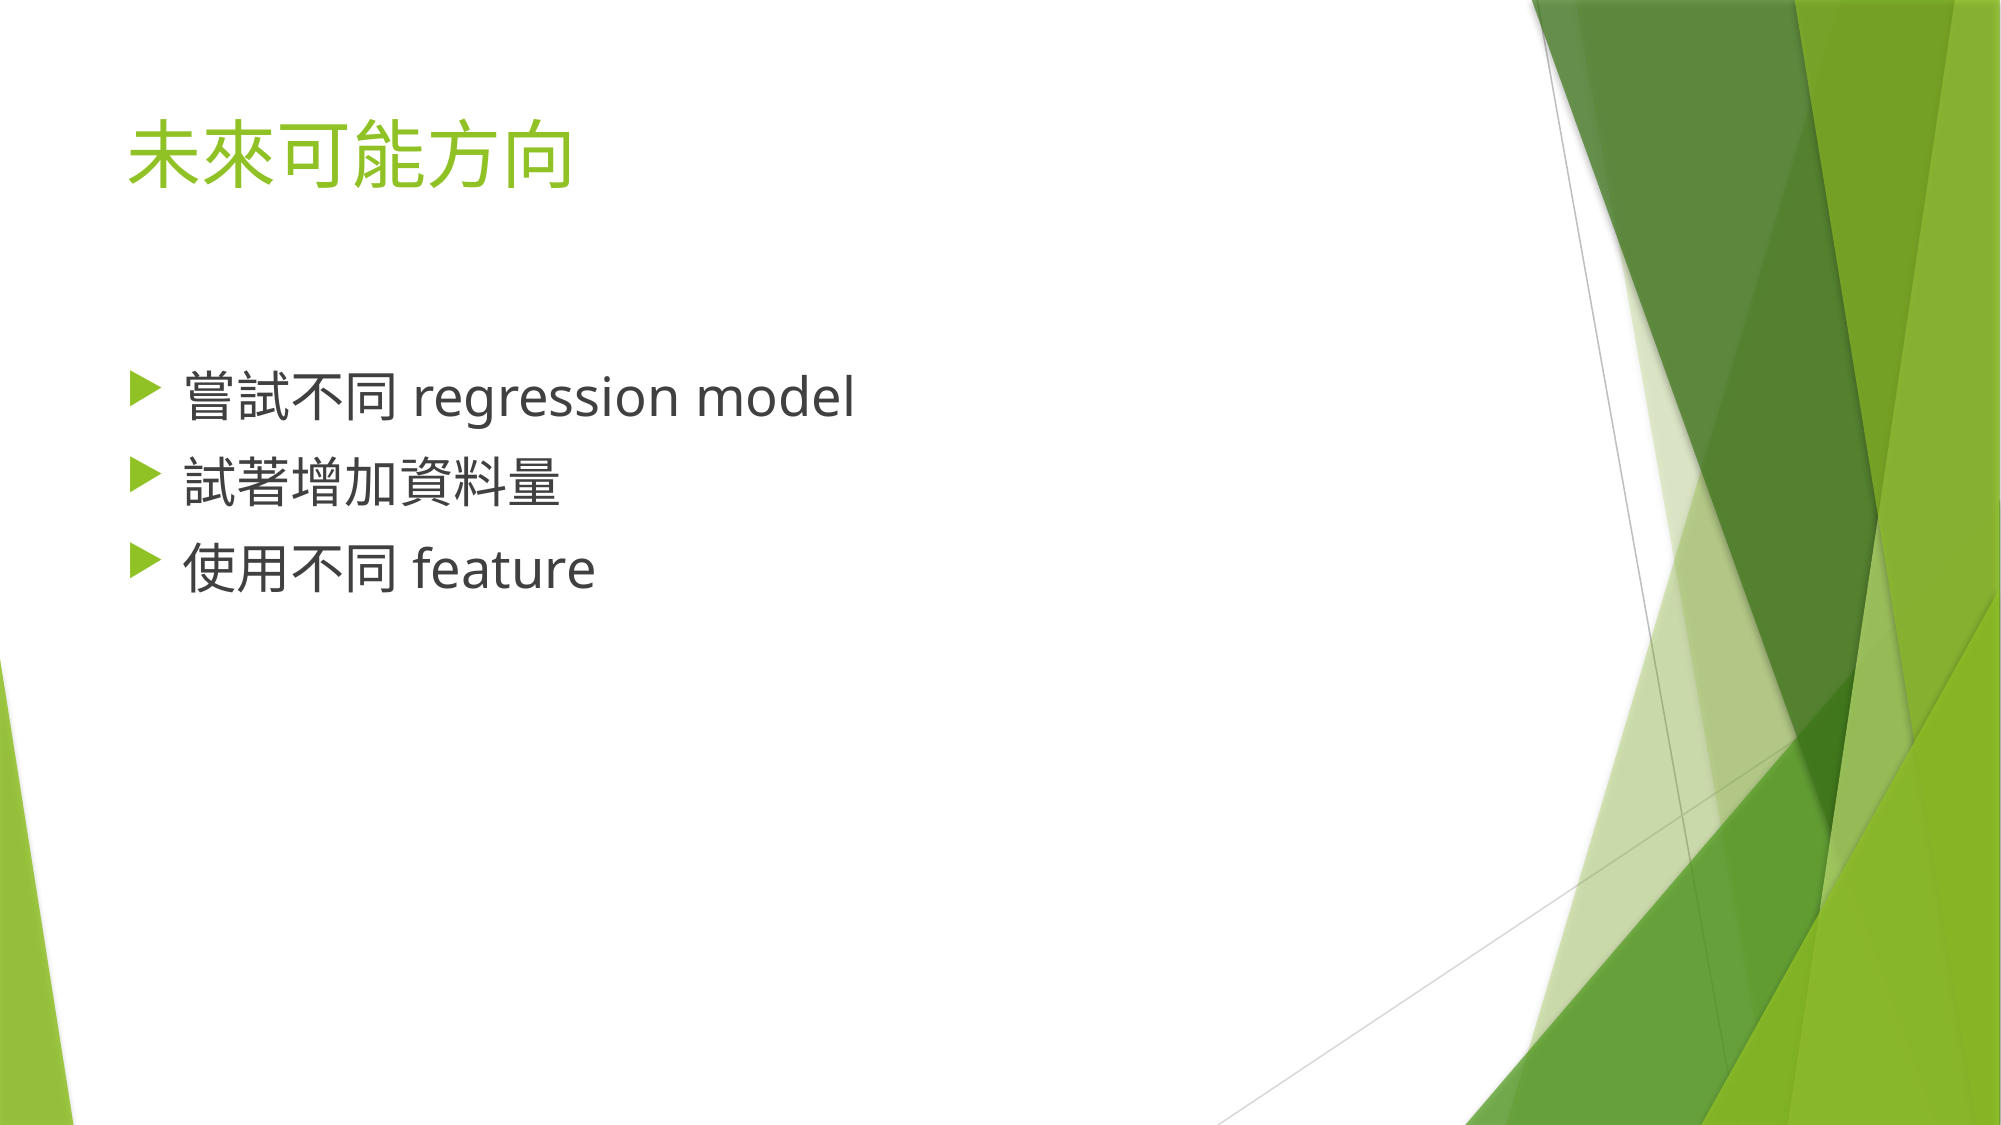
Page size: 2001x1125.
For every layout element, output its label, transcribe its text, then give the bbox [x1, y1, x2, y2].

list 嘗試不同regression model 試著增加資料量 使用不同feature [111, 354, 1522, 992]
title 未來可能方向 [111, 99, 1522, 317]
